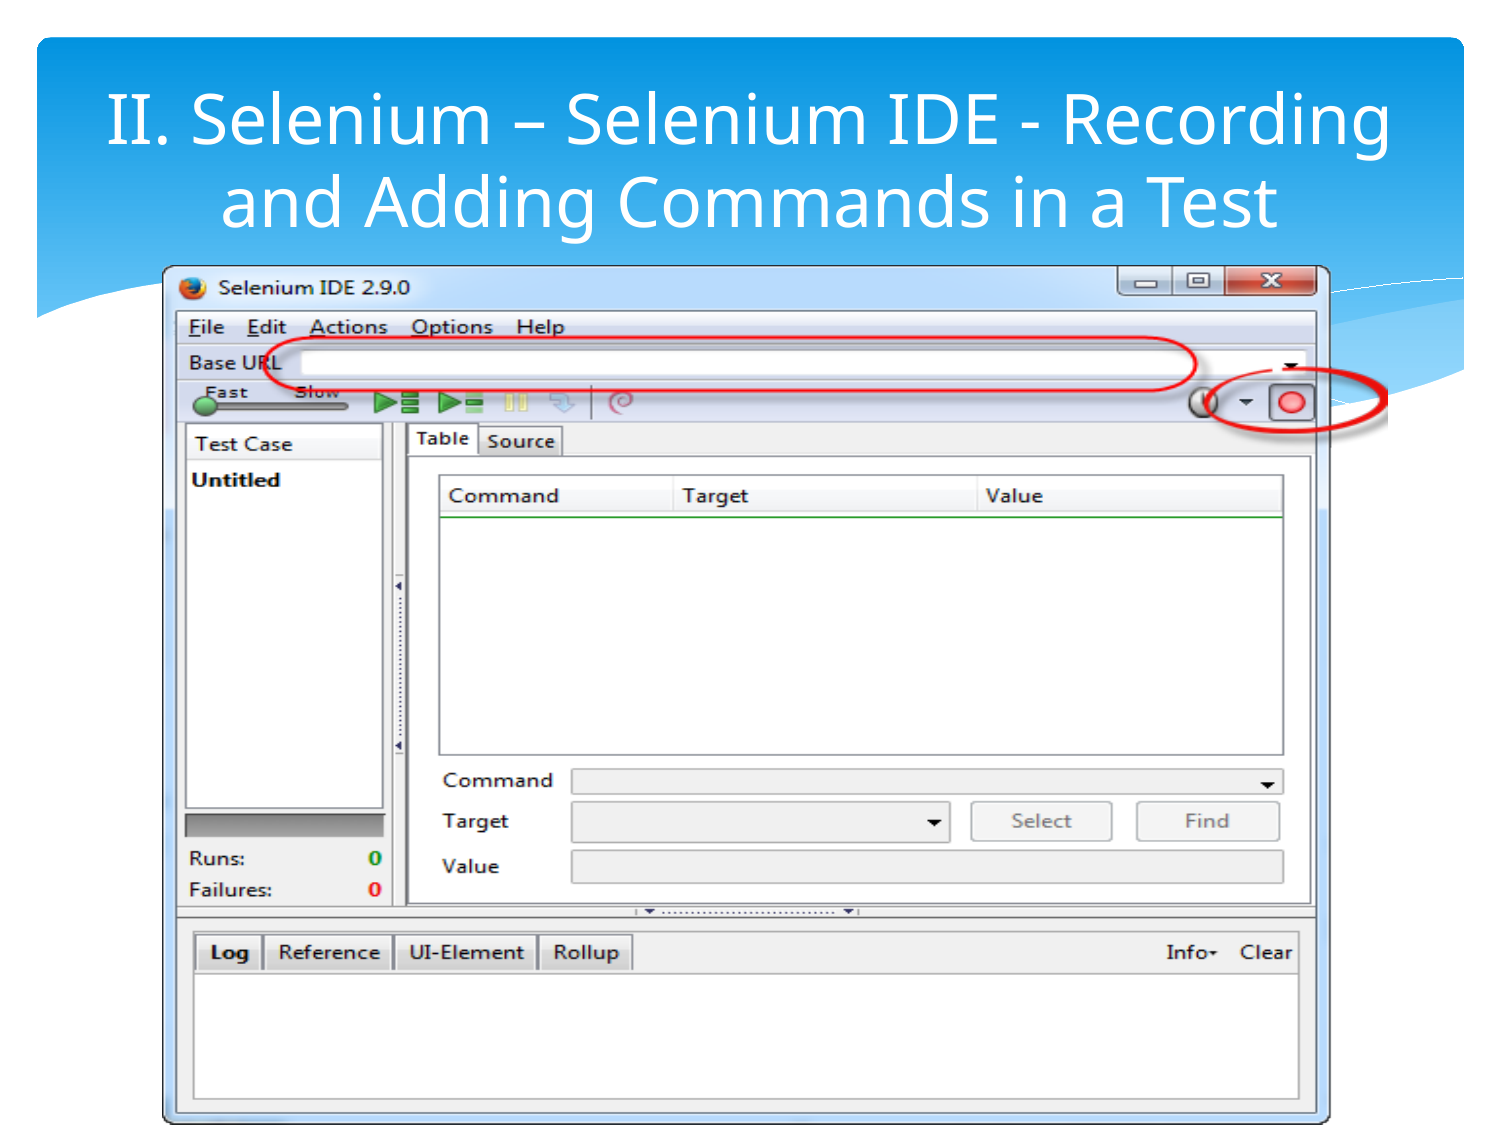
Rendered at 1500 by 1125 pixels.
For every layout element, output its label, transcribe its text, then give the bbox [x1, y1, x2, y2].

picture [162, 265, 1388, 1125]
title II. Selenium – Selenium IDE - Recording and Adding Commands in a Test [75, 55, 1425, 261]
